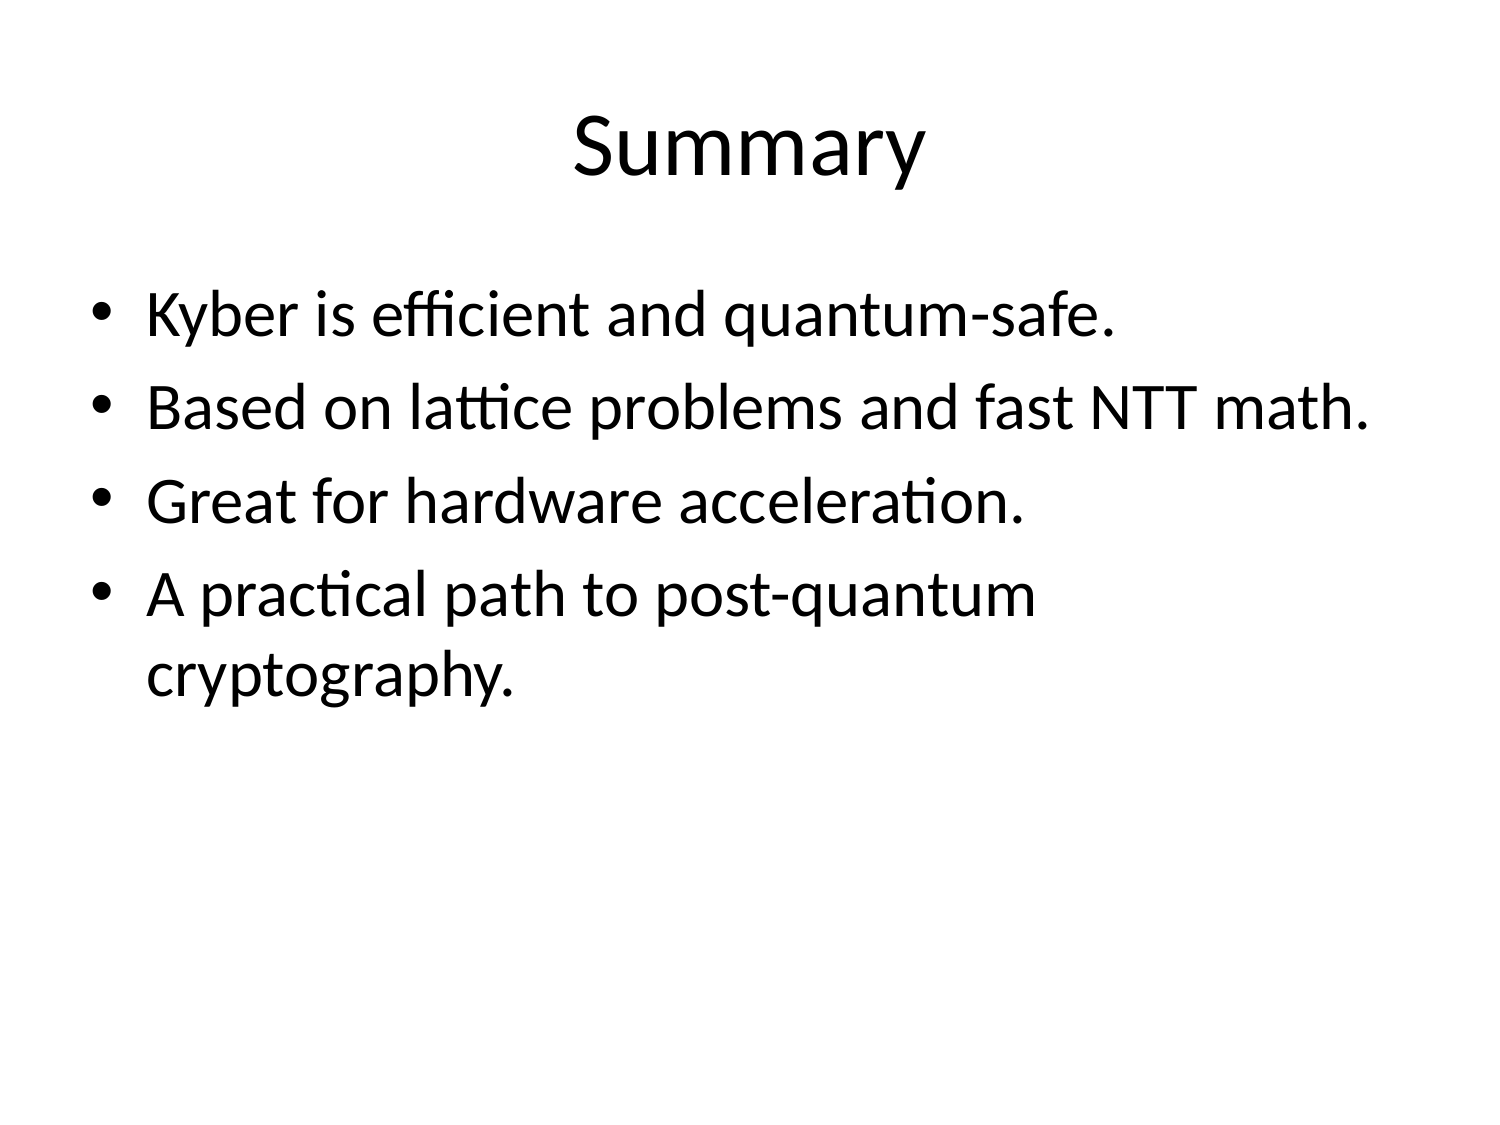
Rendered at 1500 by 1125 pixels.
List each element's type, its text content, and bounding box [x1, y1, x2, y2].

list Kyber is efficient and quantum-safe. Based on lattice problems and fast NTT math. Great for hardware acceleration. A practical path to post-quantum cryptography. [75, 262, 1425, 1005]
title Summary [75, 45, 1425, 233]
